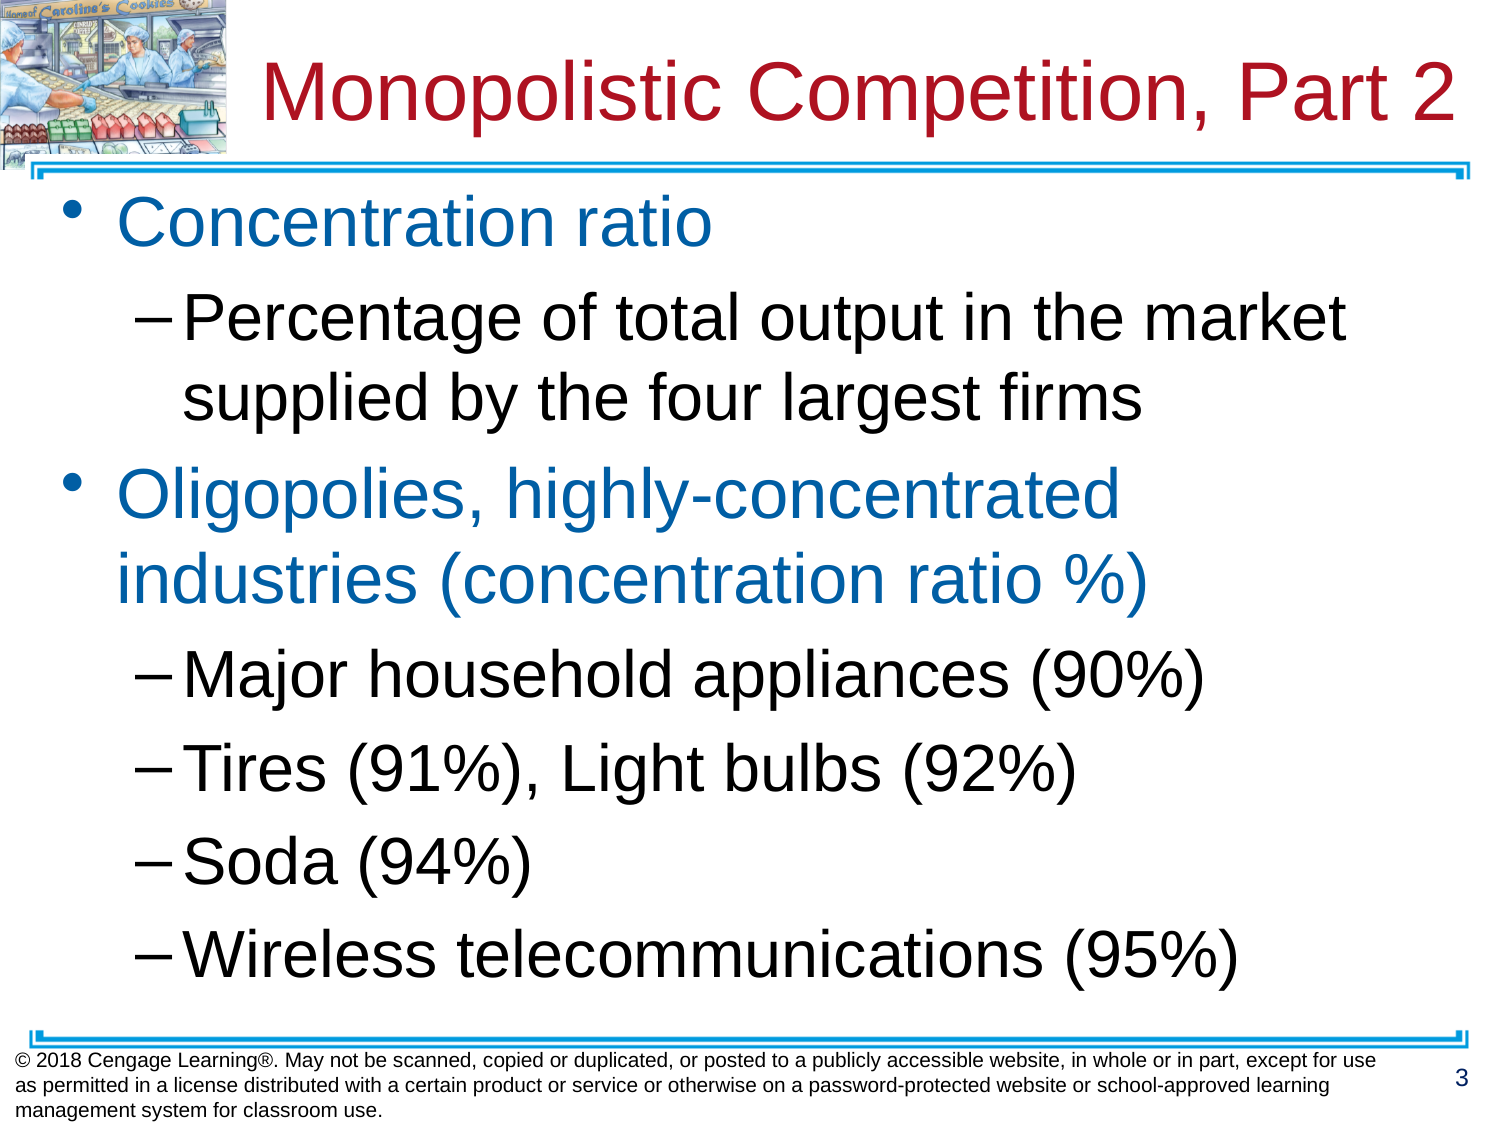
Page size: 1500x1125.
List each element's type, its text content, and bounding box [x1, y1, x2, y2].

list Concentration ratio Percentage of total output in the market supplied by the four largest firms Oligopolies, highly-concentrated industries (concentration ratio %) Major household appliances (90%) Tires (91%), Light bulbs (92%) Soda (94%) Wireless telecommunications (95%) [45, 168, 1455, 1013]
footer © 2018 Cengage Learning®. May not be scanned, copied or duplicated, or posted to a publicly accessible website, in whole or in part, except for use as permitted in a license distributed with a certain product or service or otherwise on a password-protected website or school-approved learning management system for classroom use. [0, 1043, 1412, 1125]
slide_number 3 [1423, 1052, 1500, 1117]
picture [25, 1024, 1475, 1057]
picture [0, 0, 1475, 186]
title Monopolistic Competition, Part 2 [219, 16, 1500, 158]
